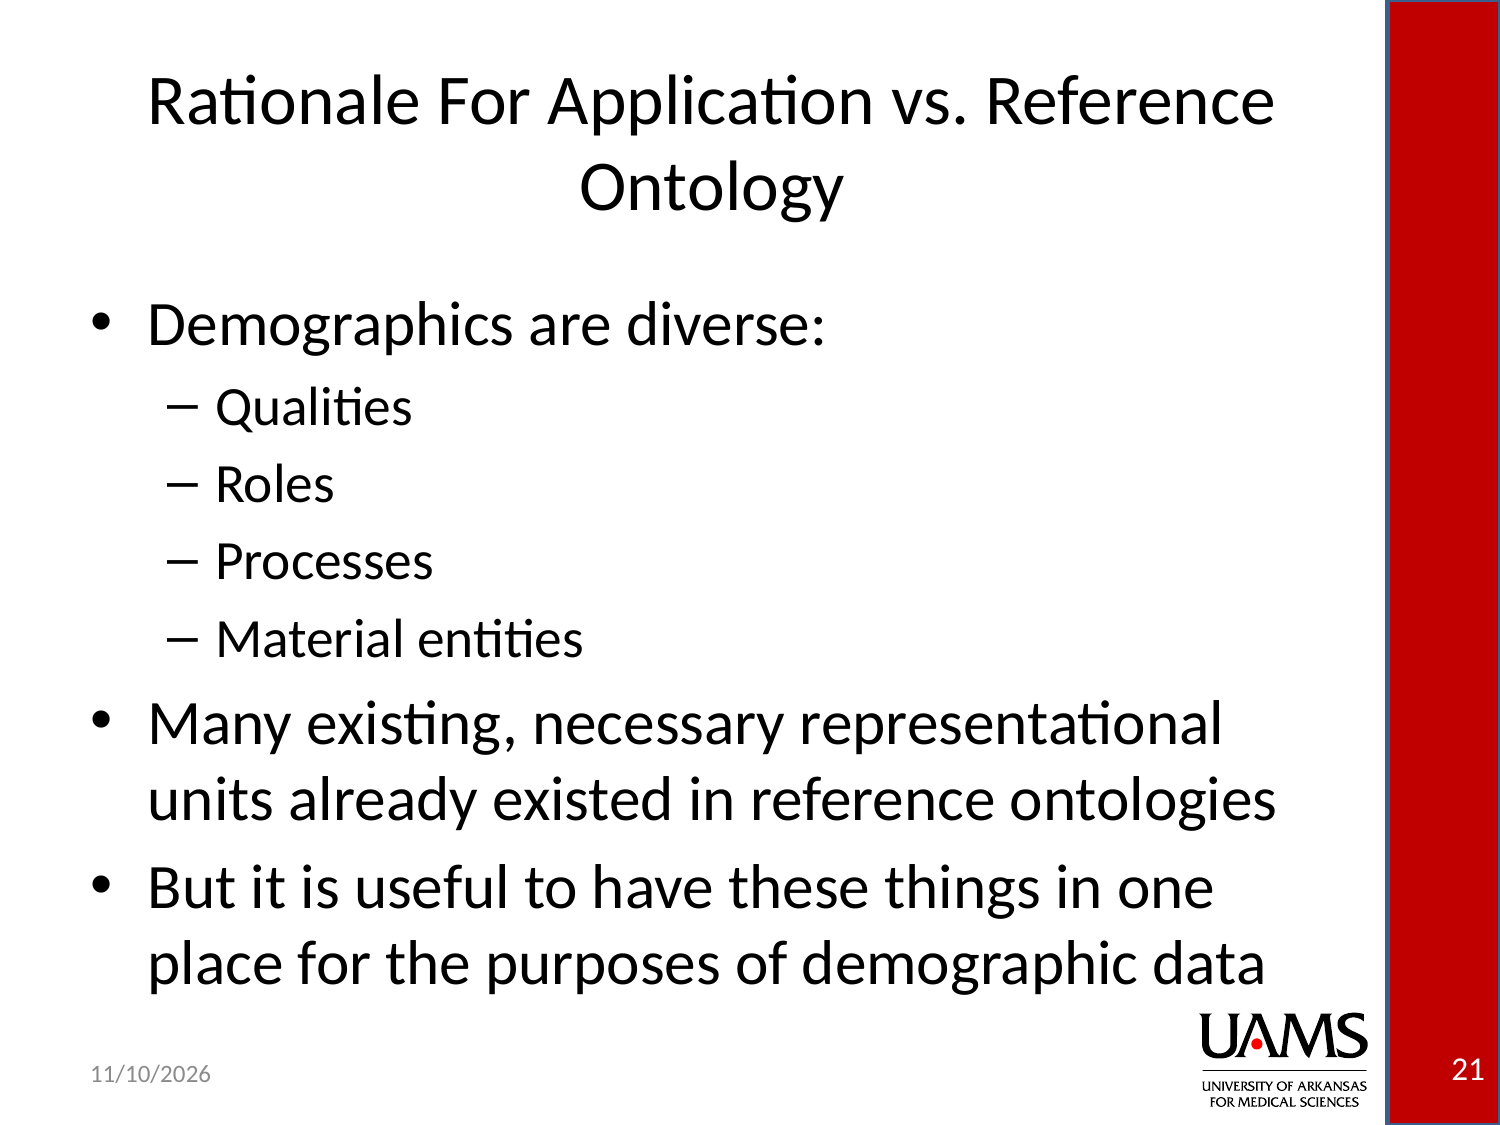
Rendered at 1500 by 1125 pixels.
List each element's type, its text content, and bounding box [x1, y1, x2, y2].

list Demographics are diverse: Qualities Roles Processes Material entities Many existing, necessary representational units already existed in reference ontologies But it is useful to have these things in one place for the purposes of demographic data [75, 275, 1350, 1018]
title Rationale For Application vs. Reference Ontology [75, 45, 1350, 233]
